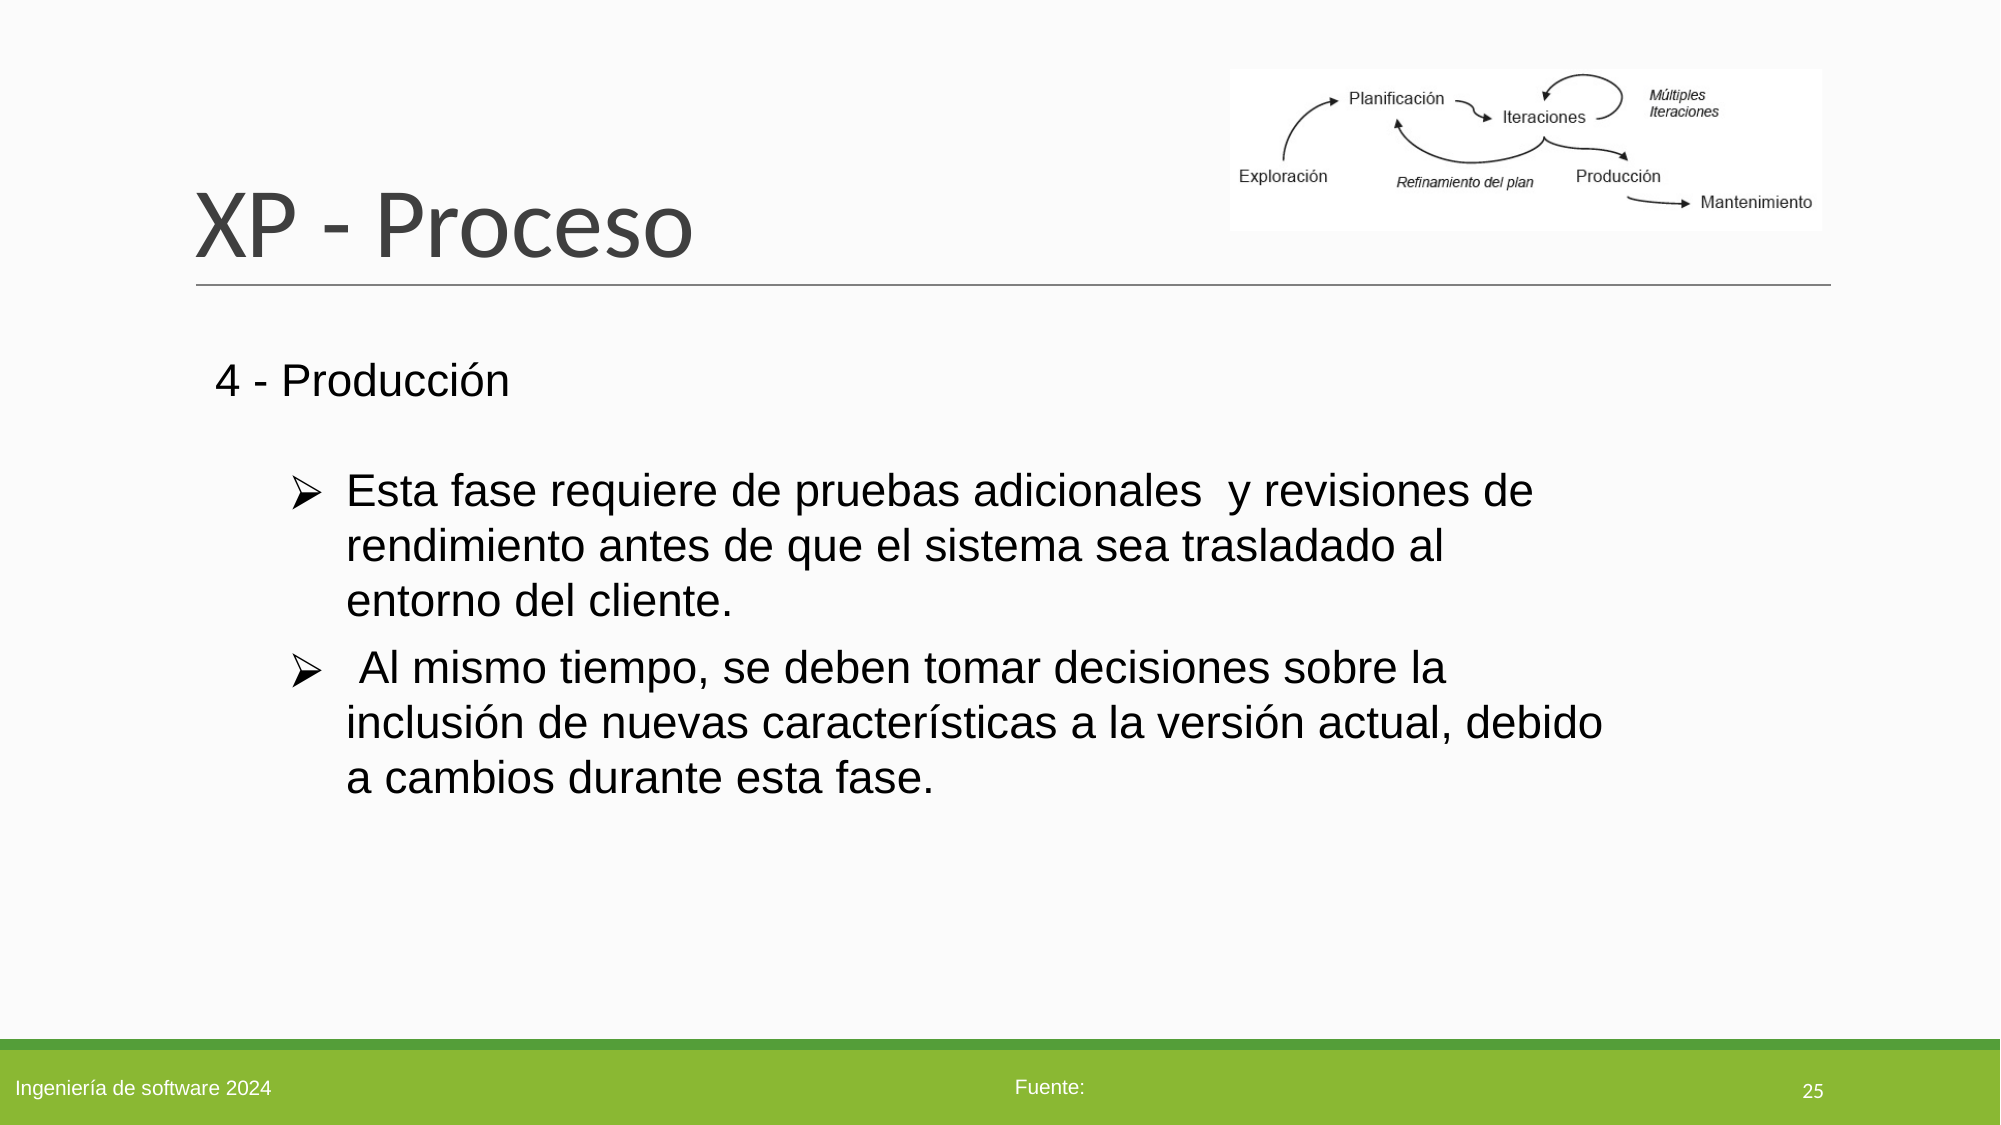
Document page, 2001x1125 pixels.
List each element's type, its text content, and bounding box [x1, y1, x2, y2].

picture [1229, 69, 1823, 231]
title XP - Proceso [180, 47, 1830, 285]
text_box 4 - Producción Esta fase requiere de pruebas adicionales y revisiones de rendimiento antes de que el sistema sea trasladado al entorno del cliente. Al mismo tiempo, se deben tomar decisiones sobre la inclusión de nuevas características a la versión actual, debido a cambios durante esta fase. [199, 342, 1625, 878]
slide_number ‹#› [1624, 1059, 1840, 1120]
